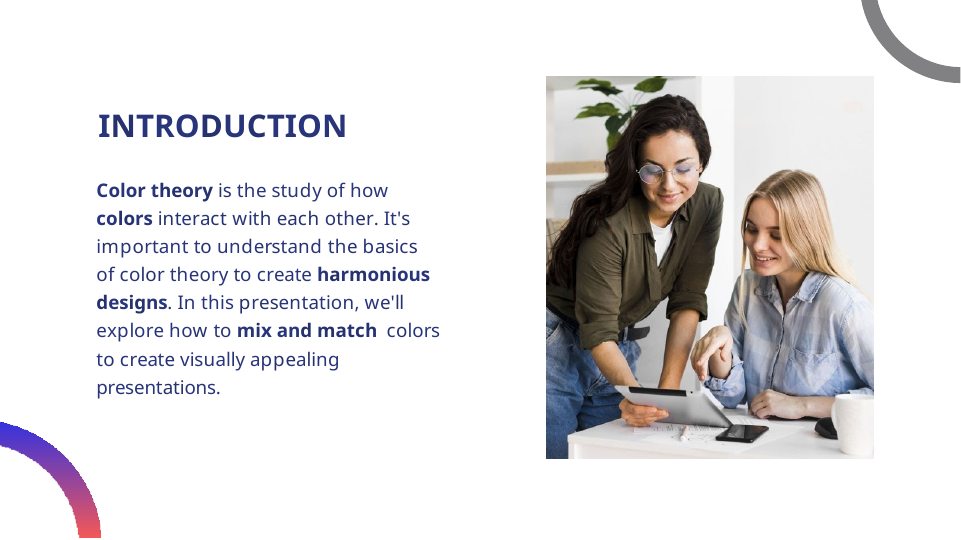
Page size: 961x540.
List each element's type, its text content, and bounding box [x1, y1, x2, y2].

title INTRODUCTION [96, 104, 360, 170]
picture [546, 76, 874, 460]
picture [0, 422, 101, 539]
text_box [861, 0, 961, 84]
text_box Color theory is the study of how colors interact with each other. It's important to understand the basics of color theory to create harmonious designs. In this presentation, we'll explore how to mix and match colors to create visually appealing presentations. [94, 170, 446, 398]
